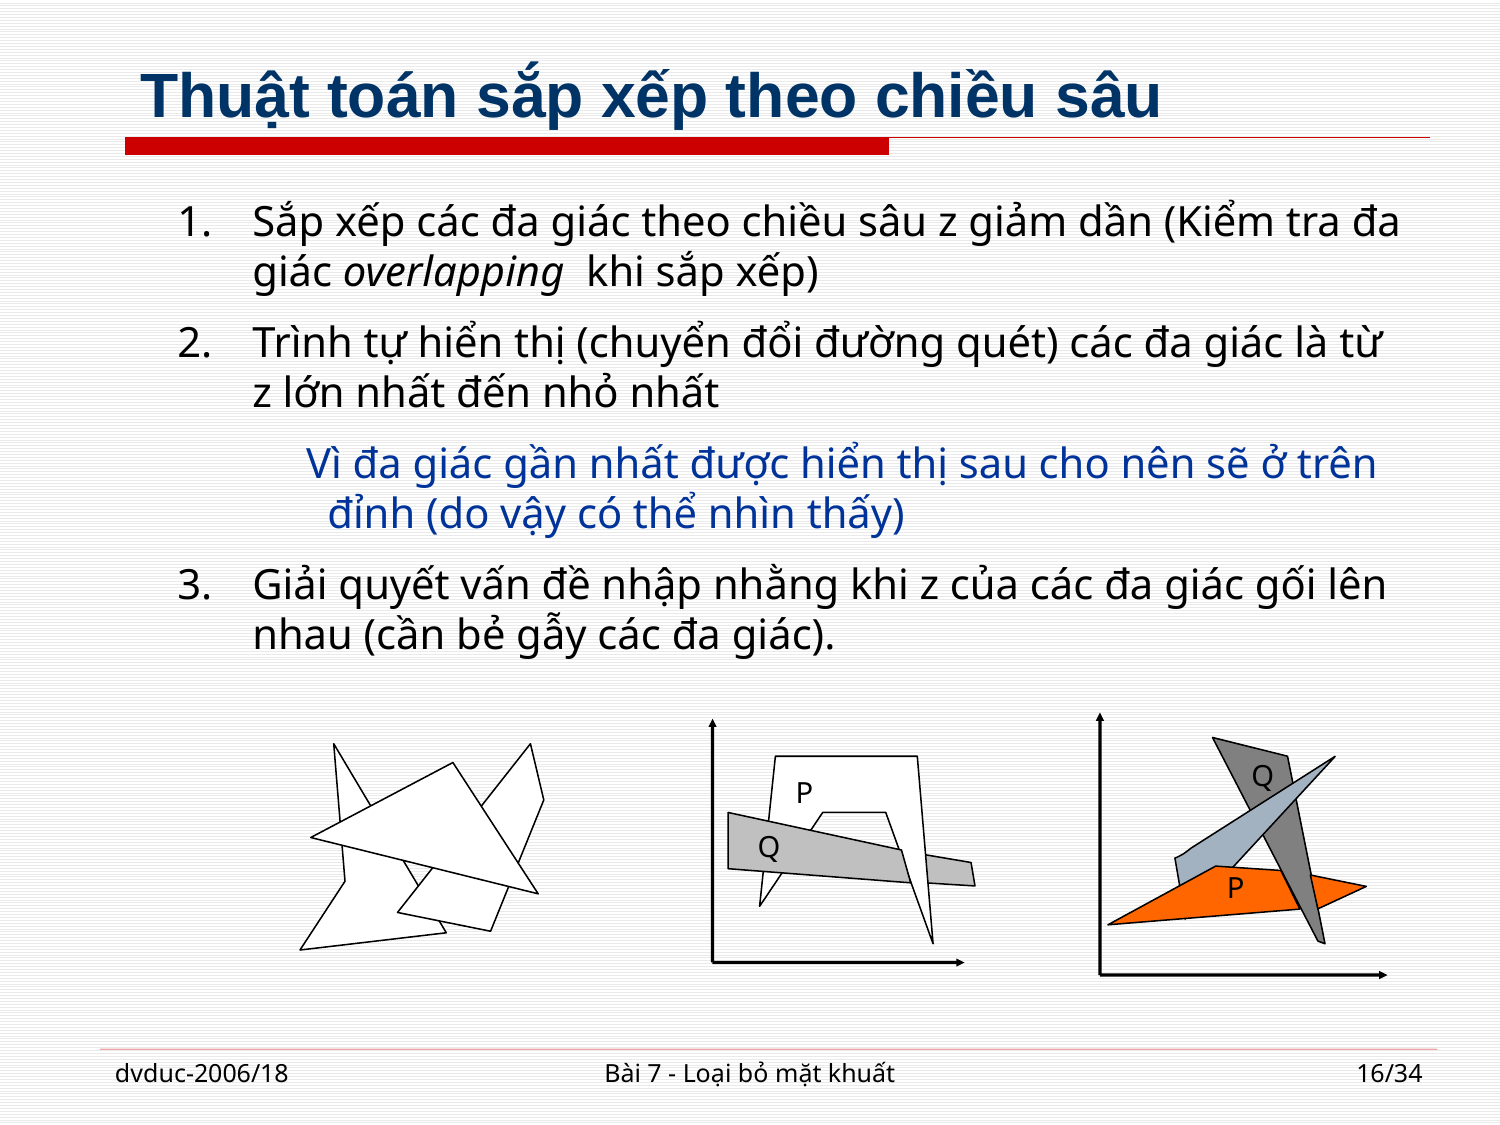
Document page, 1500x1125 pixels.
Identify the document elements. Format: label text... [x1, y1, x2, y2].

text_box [712, 718, 976, 963]
slide_number dvduc-2006/18 [99, 1049, 426, 1103]
title Thuật toán sắp xếp theo chiều sâu [124, 24, 1476, 138]
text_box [1099, 712, 1388, 976]
footer Bài 7 - Loại bỏ mặt khuất [512, 1049, 988, 1103]
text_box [299, 743, 544, 951]
text_box Sắp xếp các đa giác theo chiều sâu z giảm dần (Kiểm tra đa giác overlapping khi sắp xếp) Trình tự hiển thị (chuyển đổi đường quét) các đa giác là từ z lớn nhất đến nhỏ nhất Vì đa giác gần nhất được hiển thị sau cho nên sẽ ở trên đỉnh (do vậy có thể nhìn thấy) Giải quyết vấn đề nhập nhằng khi z của các đa giác gối lên nhau (cần bẻ gẫy các đa giác). [162, 187, 1425, 665]
slide_number 16/34 [1112, 1049, 1438, 1103]
